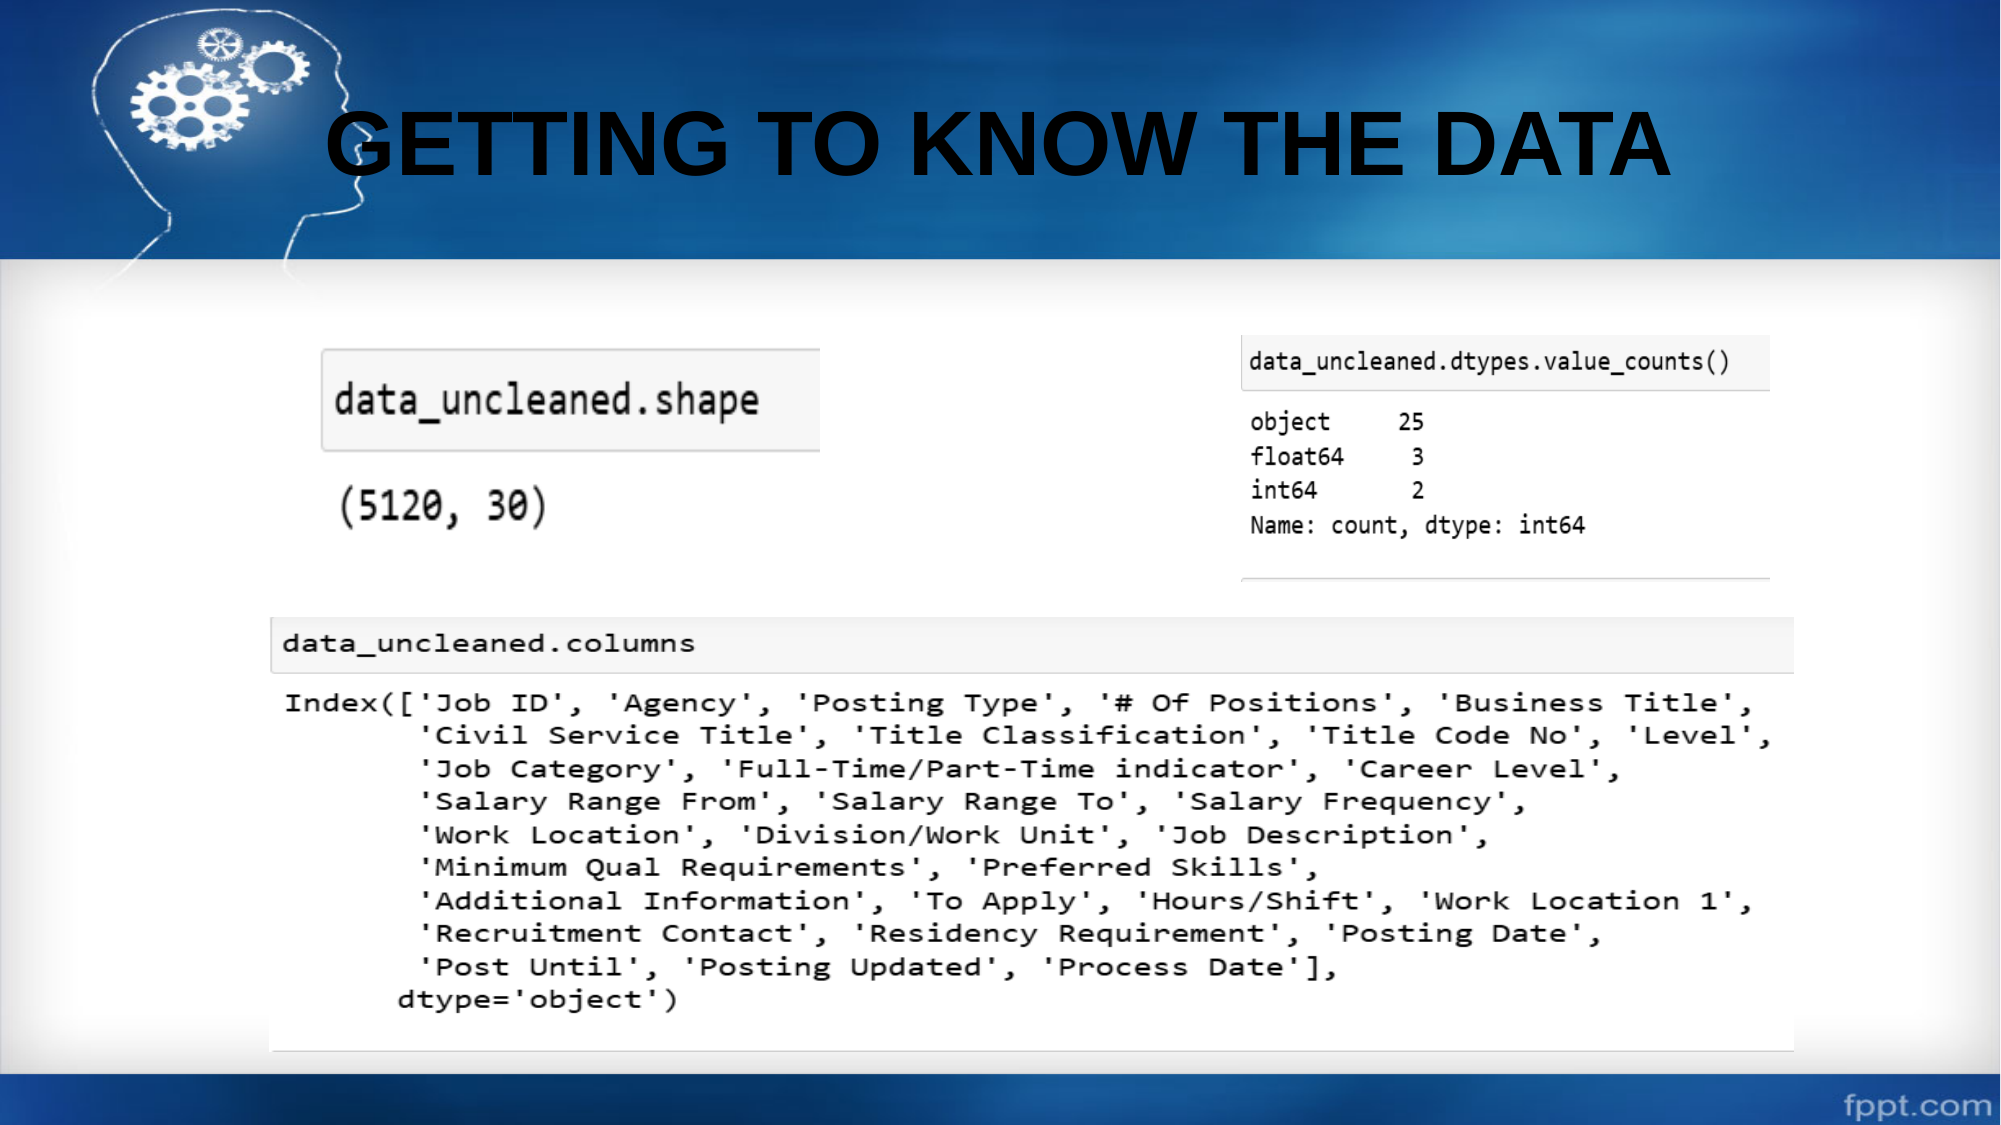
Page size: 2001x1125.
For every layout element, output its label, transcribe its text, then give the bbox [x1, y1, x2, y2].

picture [0, 0, 2001, 1125]
list [99, 262, 1900, 1005]
title GETTING TO KNOW THE DATA [99, 45, 1900, 233]
